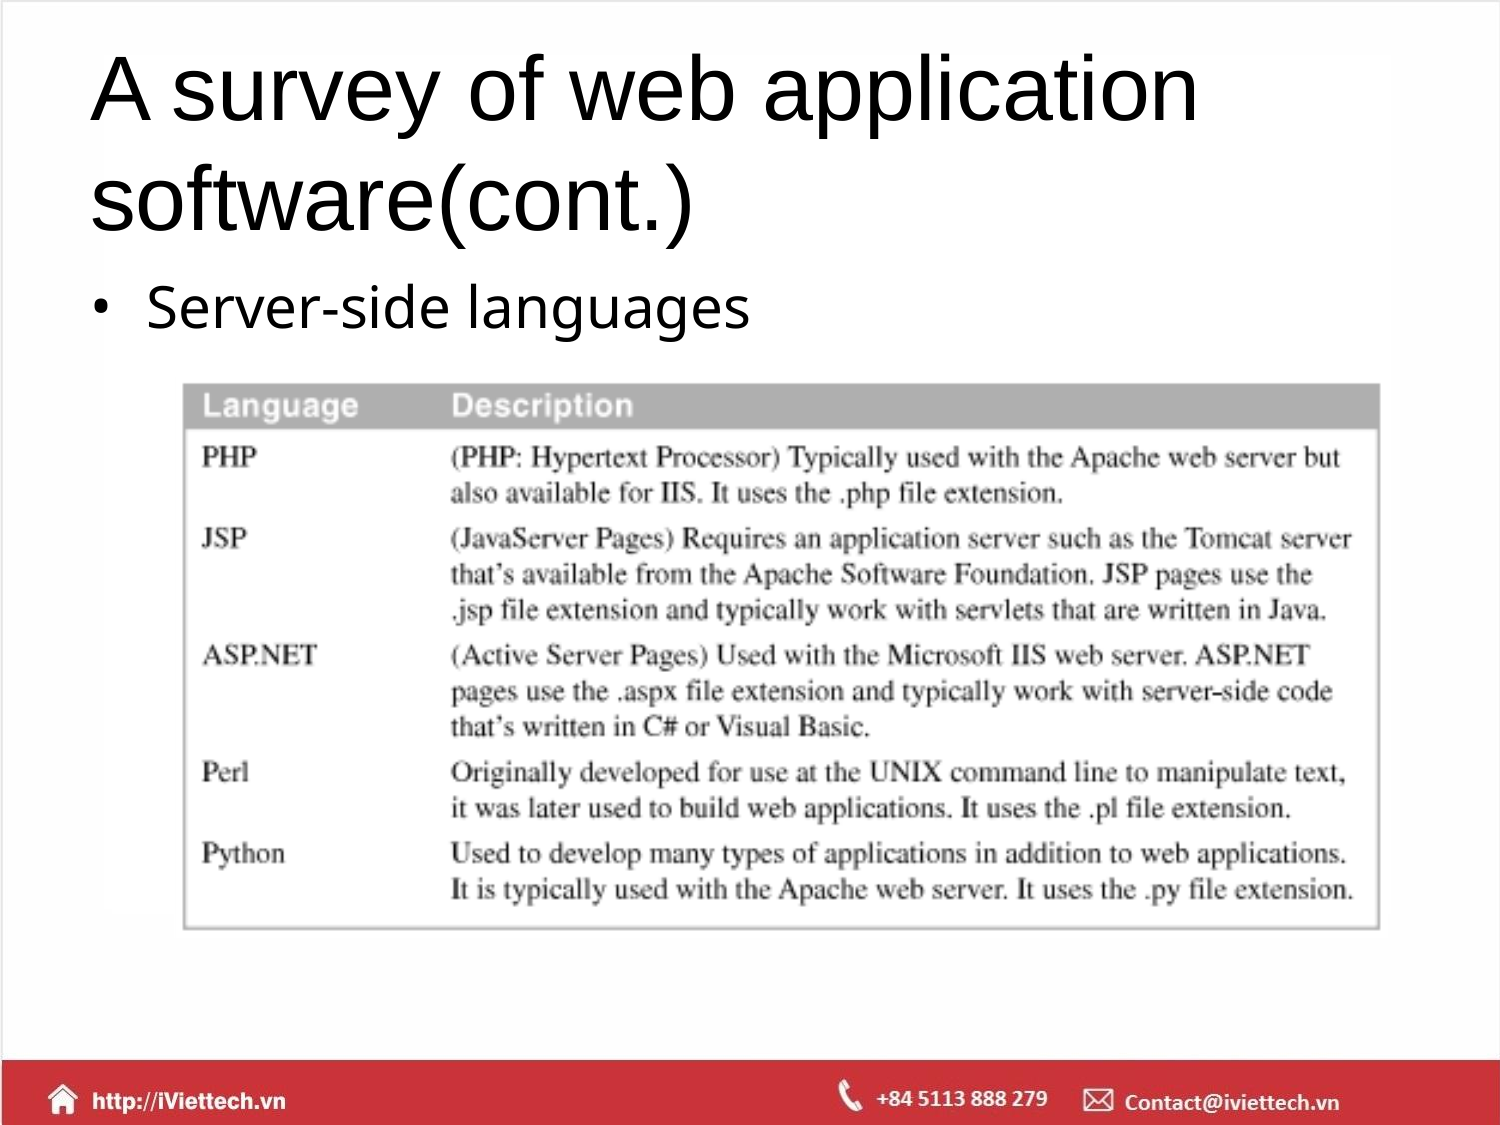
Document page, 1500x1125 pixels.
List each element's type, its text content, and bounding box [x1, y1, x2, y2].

title A survey of web application software(cont.) [75, 45, 1463, 233]
picture [0, 0, 1500, 1125]
list Server-side languages [75, 262, 1425, 1005]
